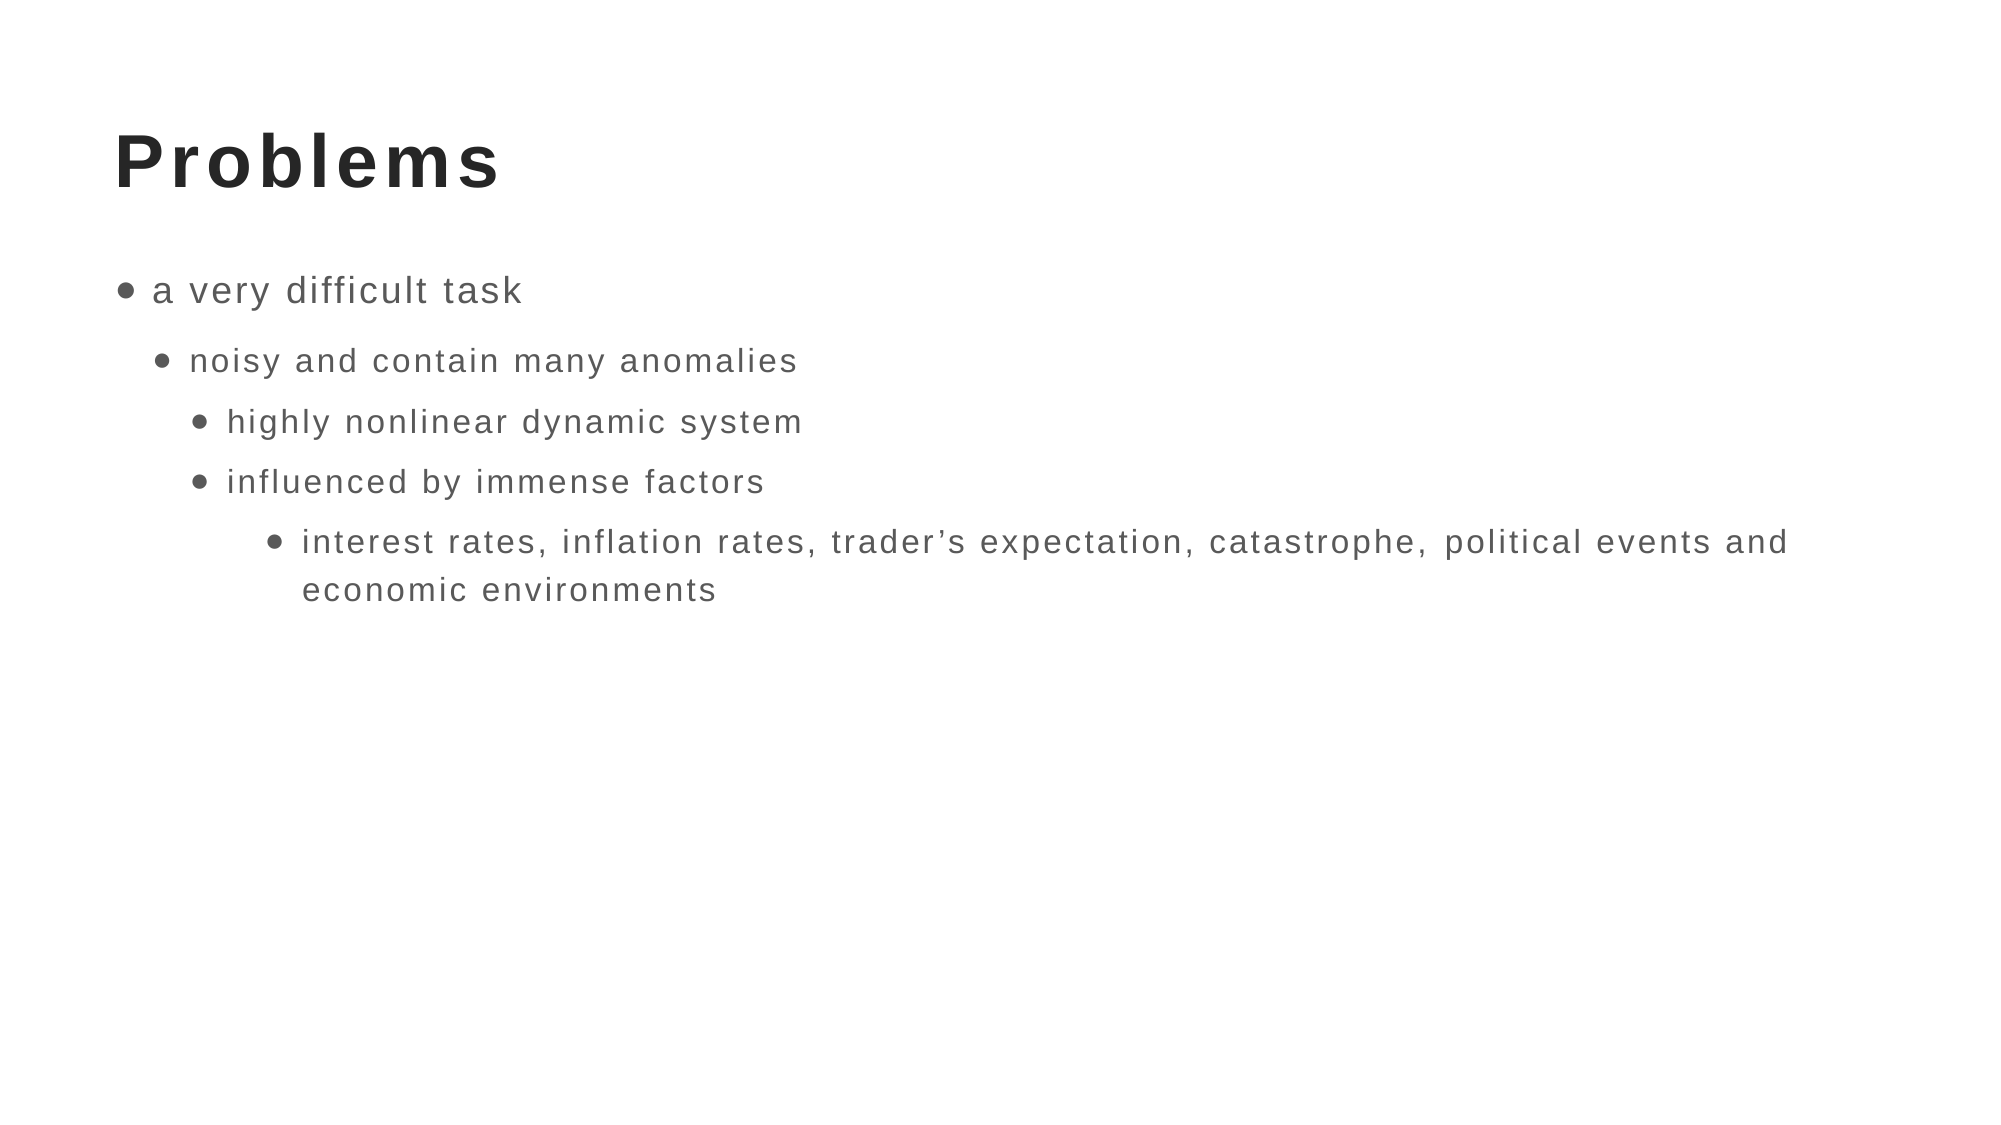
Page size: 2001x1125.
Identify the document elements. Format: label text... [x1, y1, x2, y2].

title Problems [99, 99, 1900, 216]
list a very difficult task noisy and contain many anomalies highly nonlinear dynamic system influenced by immense factors interest rates, inflation rates, trader’s expectation, catastrophe, political events and economic environments [99, 244, 1900, 1026]
